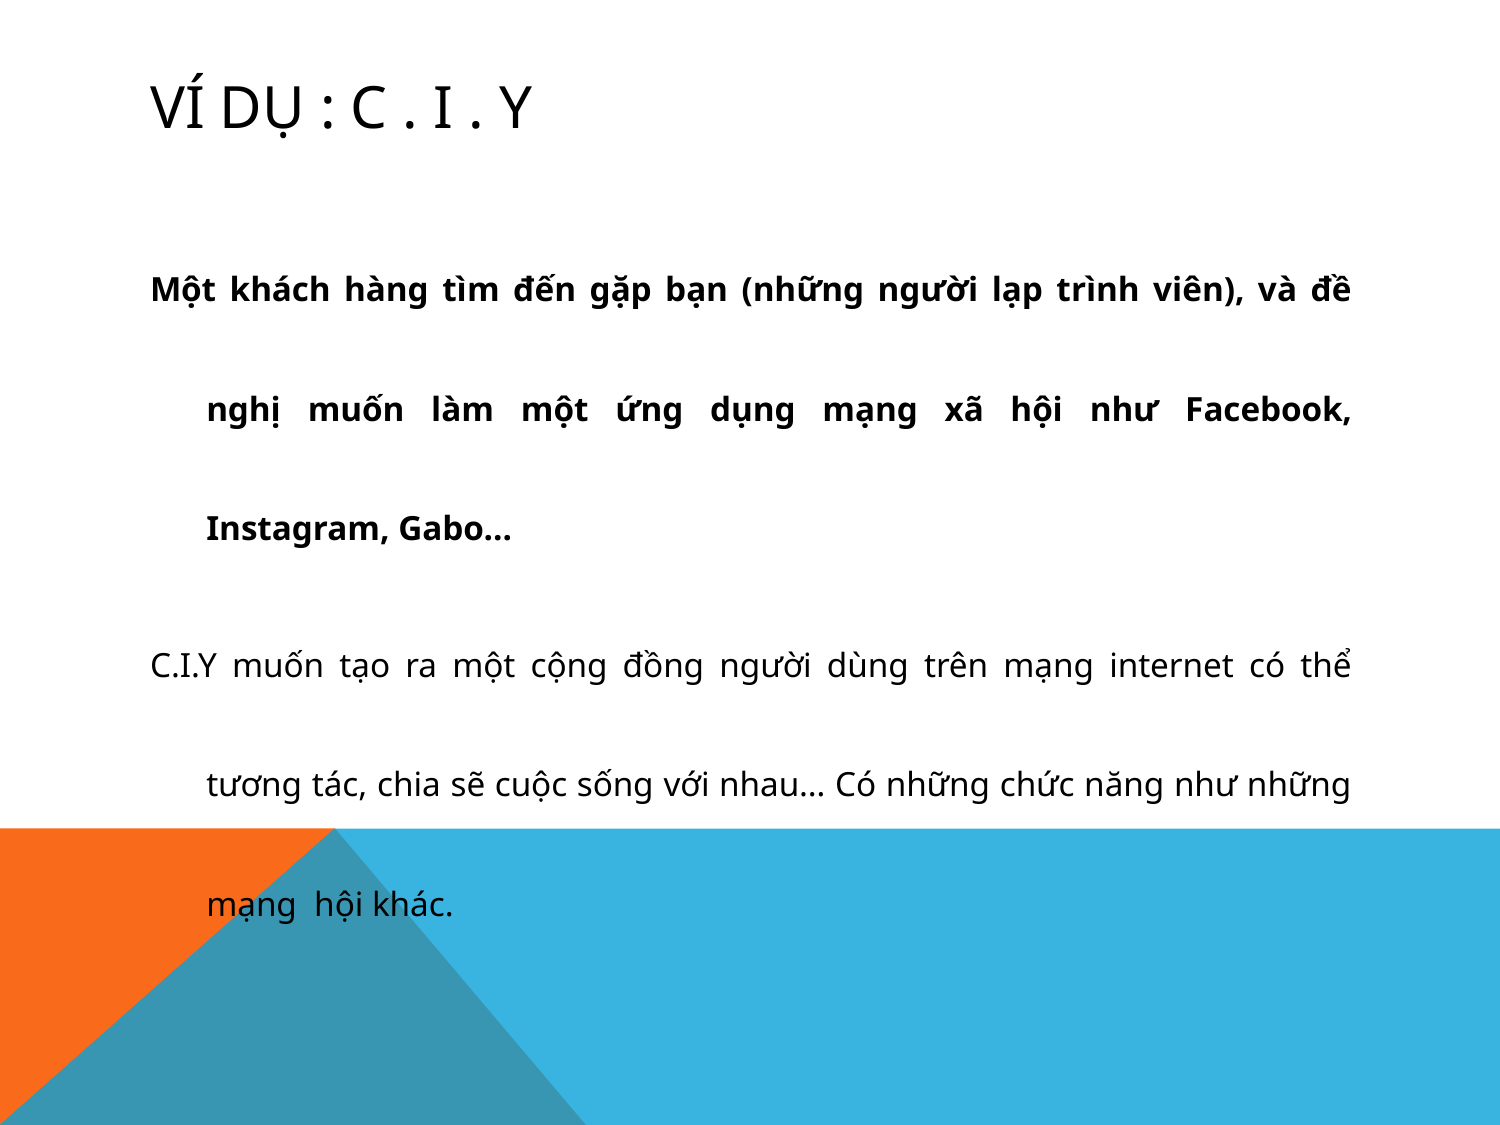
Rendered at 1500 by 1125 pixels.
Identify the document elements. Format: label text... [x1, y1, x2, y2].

title Ví dụ : C . I . Y [135, 60, 1369, 150]
list Một khách hàng tìm đến gặp bạn (những người lạp trình viên), và đề nghị muốn làm một ứng dụng mạng xã hội như Facebook, Instagram, Gabo… C.I.Y muốn tạo ra một cộng đồng người dùng trên mạng internet có thể tương tác, chia sẽ cuộc sống với nhau… Có những chức năng như những mạng hội khác. [135, 180, 1369, 768]
